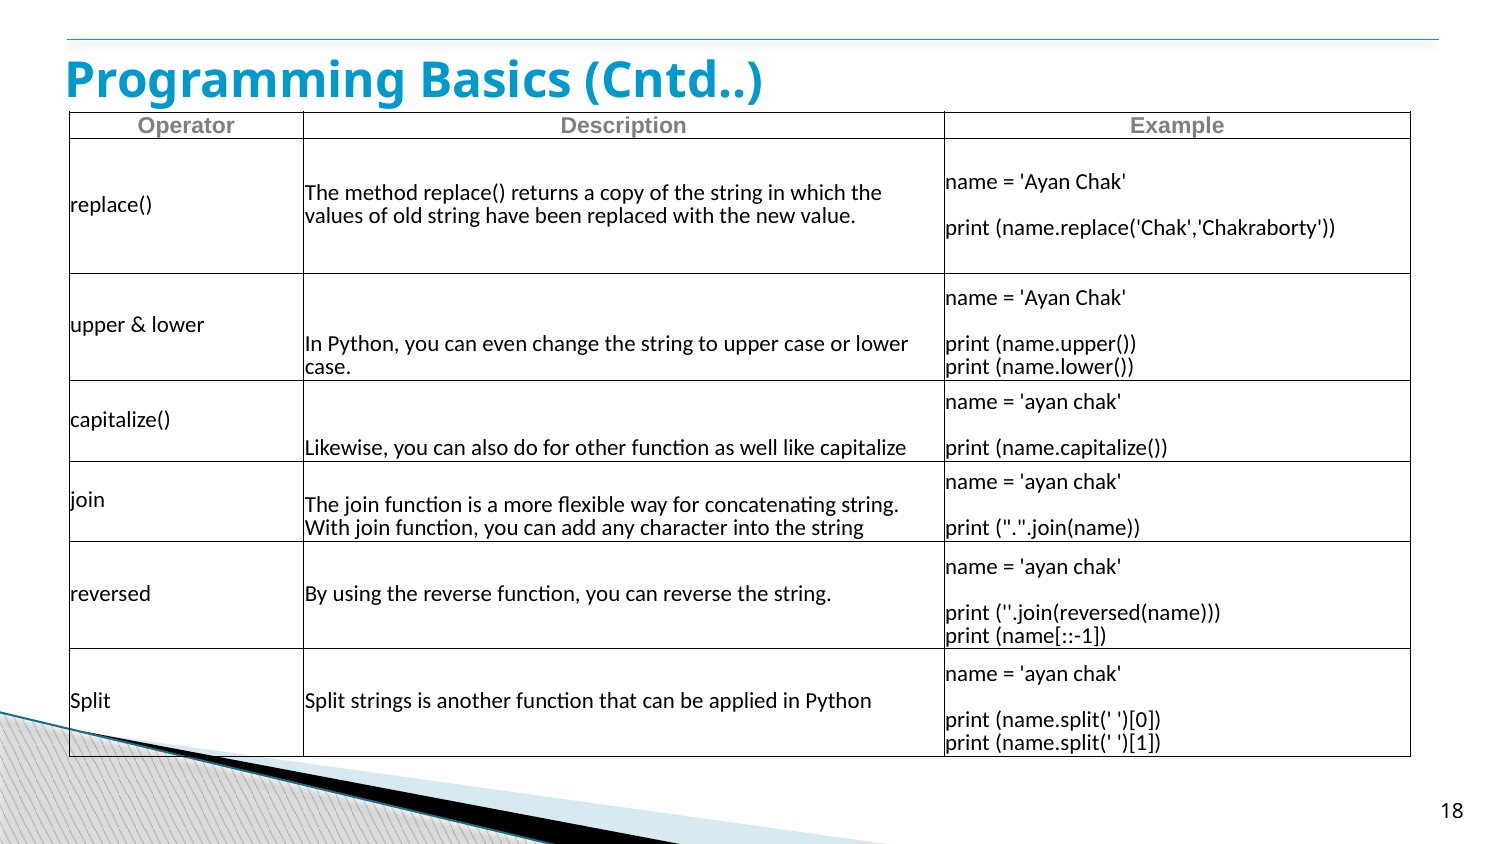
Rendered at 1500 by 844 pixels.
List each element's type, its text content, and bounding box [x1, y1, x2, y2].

table_header Description [304, 113, 944, 138]
table_cell name = 'ayan chak' print (name.capitalize()) [945, 381, 1410, 461]
table_cell Split [70, 649, 303, 756]
title Programming Basics (Cntd..) [49, 40, 1439, 116]
table_cell upper & lower [70, 274, 303, 380]
table_cell name = 'Ayan Chak' print (name.upper()) print (name.lower()) [945, 274, 1410, 380]
table_cell Likewise, you can also do for other function as well like capitalize [304, 381, 944, 461]
table_cell name = 'ayan chak' print (name.split(' ')[0]) print (name.split(' ')[1]) [945, 649, 1410, 756]
table_cell The method replace() returns a copy of the string in which the values of old string have been replaced with the new value. [304, 139, 944, 273]
table_cell capitalize() [70, 381, 303, 461]
table_cell name = 'ayan chak' print (''.join(reversed(name))) print (name[::-1]) [945, 542, 1410, 648]
table_cell In Python, you can even change the string to upper case or lower case. [304, 274, 944, 380]
table_cell Split strings is another function that can be applied in Python [304, 649, 944, 756]
table_header Example [945, 113, 1410, 138]
table_header Operator [70, 113, 303, 138]
table_cell reversed [70, 542, 303, 648]
table_cell By using the reverse function, you can reverse the string. [304, 542, 944, 648]
slide_number 18 [1418, 788, 1479, 834]
table_cell name = 'ayan chak' print (".".join(name)) [945, 462, 1410, 541]
table_cell join [70, 462, 303, 541]
table_cell The join function is a more flexible way for concatenating string. With join function, you can add any character into the string [304, 462, 944, 541]
table_cell replace() [70, 139, 303, 273]
table_cell name = 'Ayan Chak' print (name.replace('Chak','Chakraborty')) [945, 139, 1410, 273]
